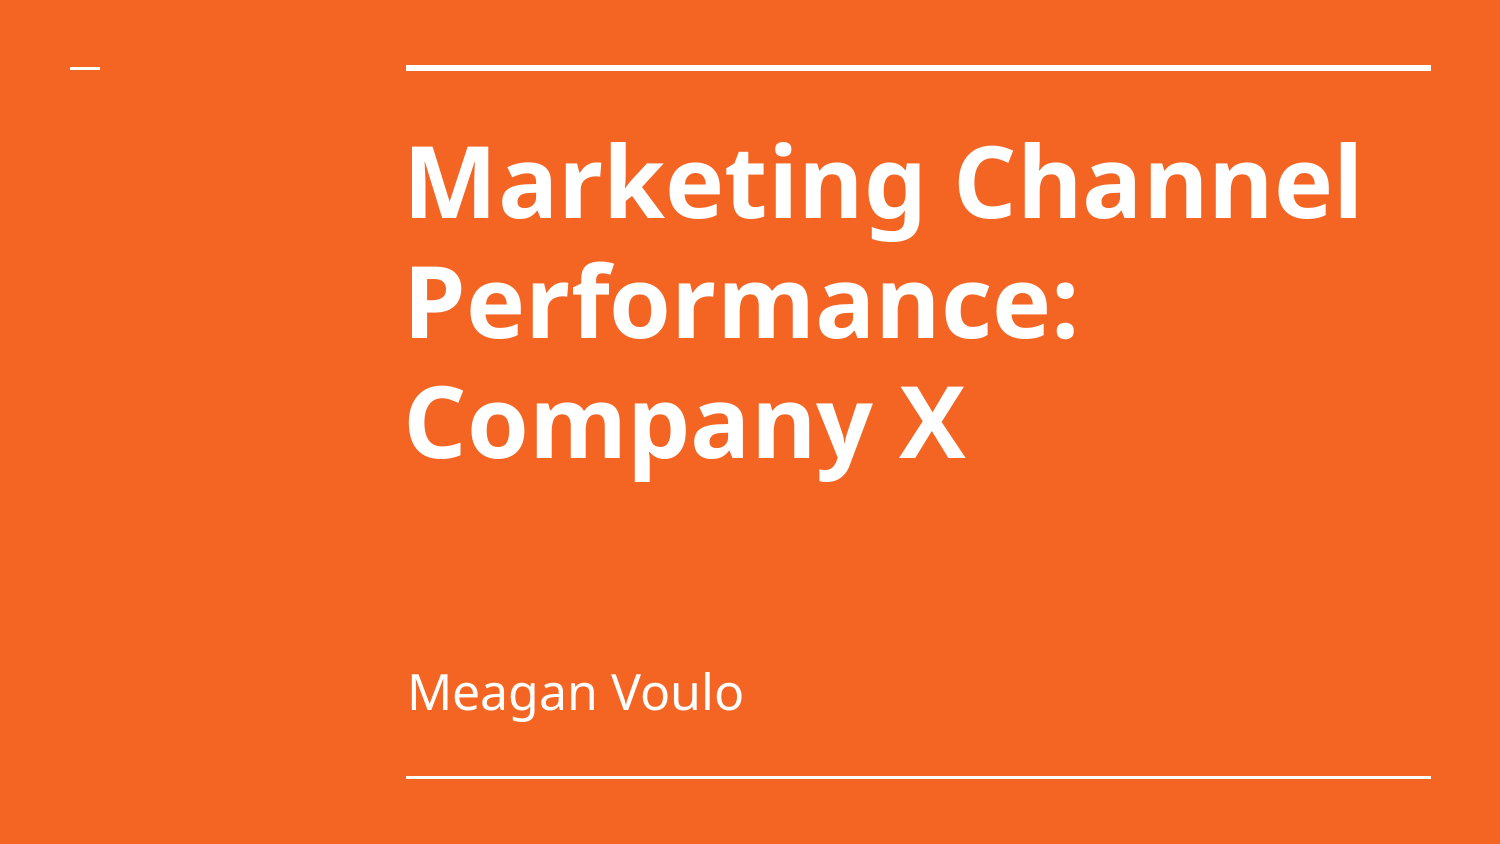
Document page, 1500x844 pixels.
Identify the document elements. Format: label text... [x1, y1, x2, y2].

title Marketing Channel Performance: Company X [389, 103, 1428, 357]
subtitle Meagan Voulo [392, 531, 1431, 735]
